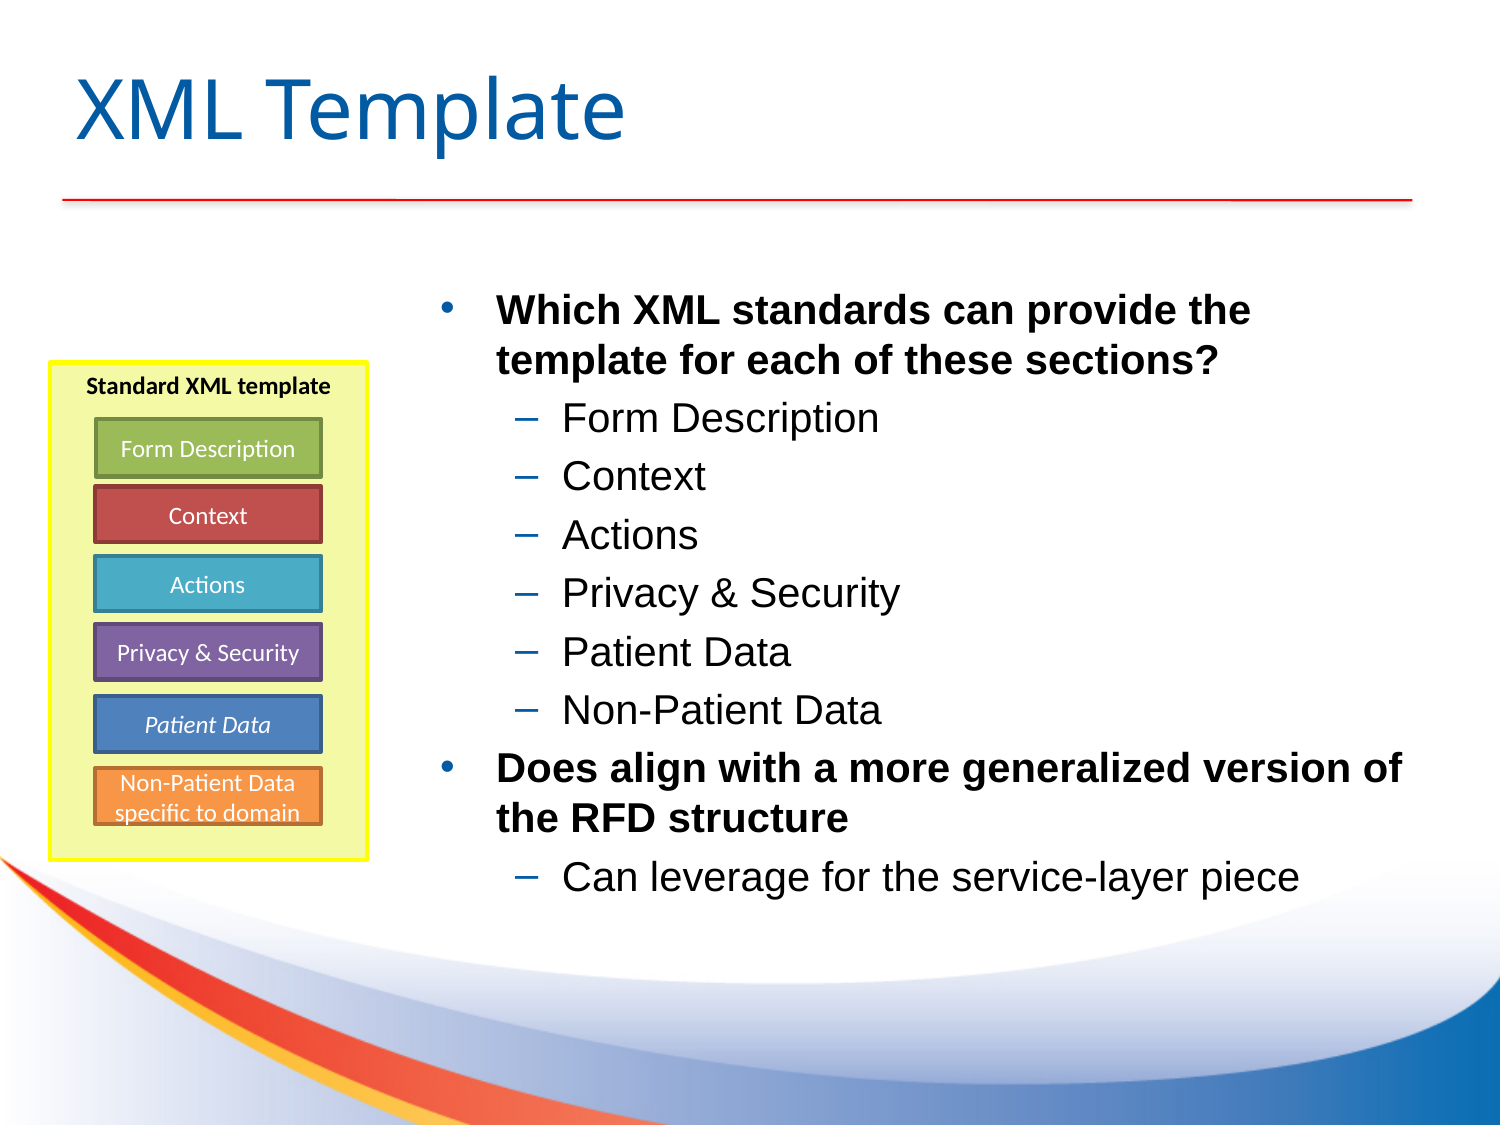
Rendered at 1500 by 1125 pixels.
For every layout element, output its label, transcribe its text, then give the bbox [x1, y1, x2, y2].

list Which XML standards can provide the template for each of these sections? Form Description Context Actions Privacy & Security Patient Data Non-Patient Data Does align with a more generalized version of the RFD structure Can leverage for the service-layer piece [424, 274, 1426, 996]
picture [0, 816, 1500, 1125]
title XML Template [60, 12, 1412, 201]
text_box Form Description [94, 417, 323, 479]
text_box Privacy & Security [93, 622, 323, 682]
text_box Context [93, 484, 323, 544]
text_box Non-Patient Data specific to domain [93, 766, 323, 826]
text_box Standard XML template [48, 360, 369, 862]
text_box Patient Data [93, 694, 323, 754]
text_box Actions [93, 554, 323, 613]
